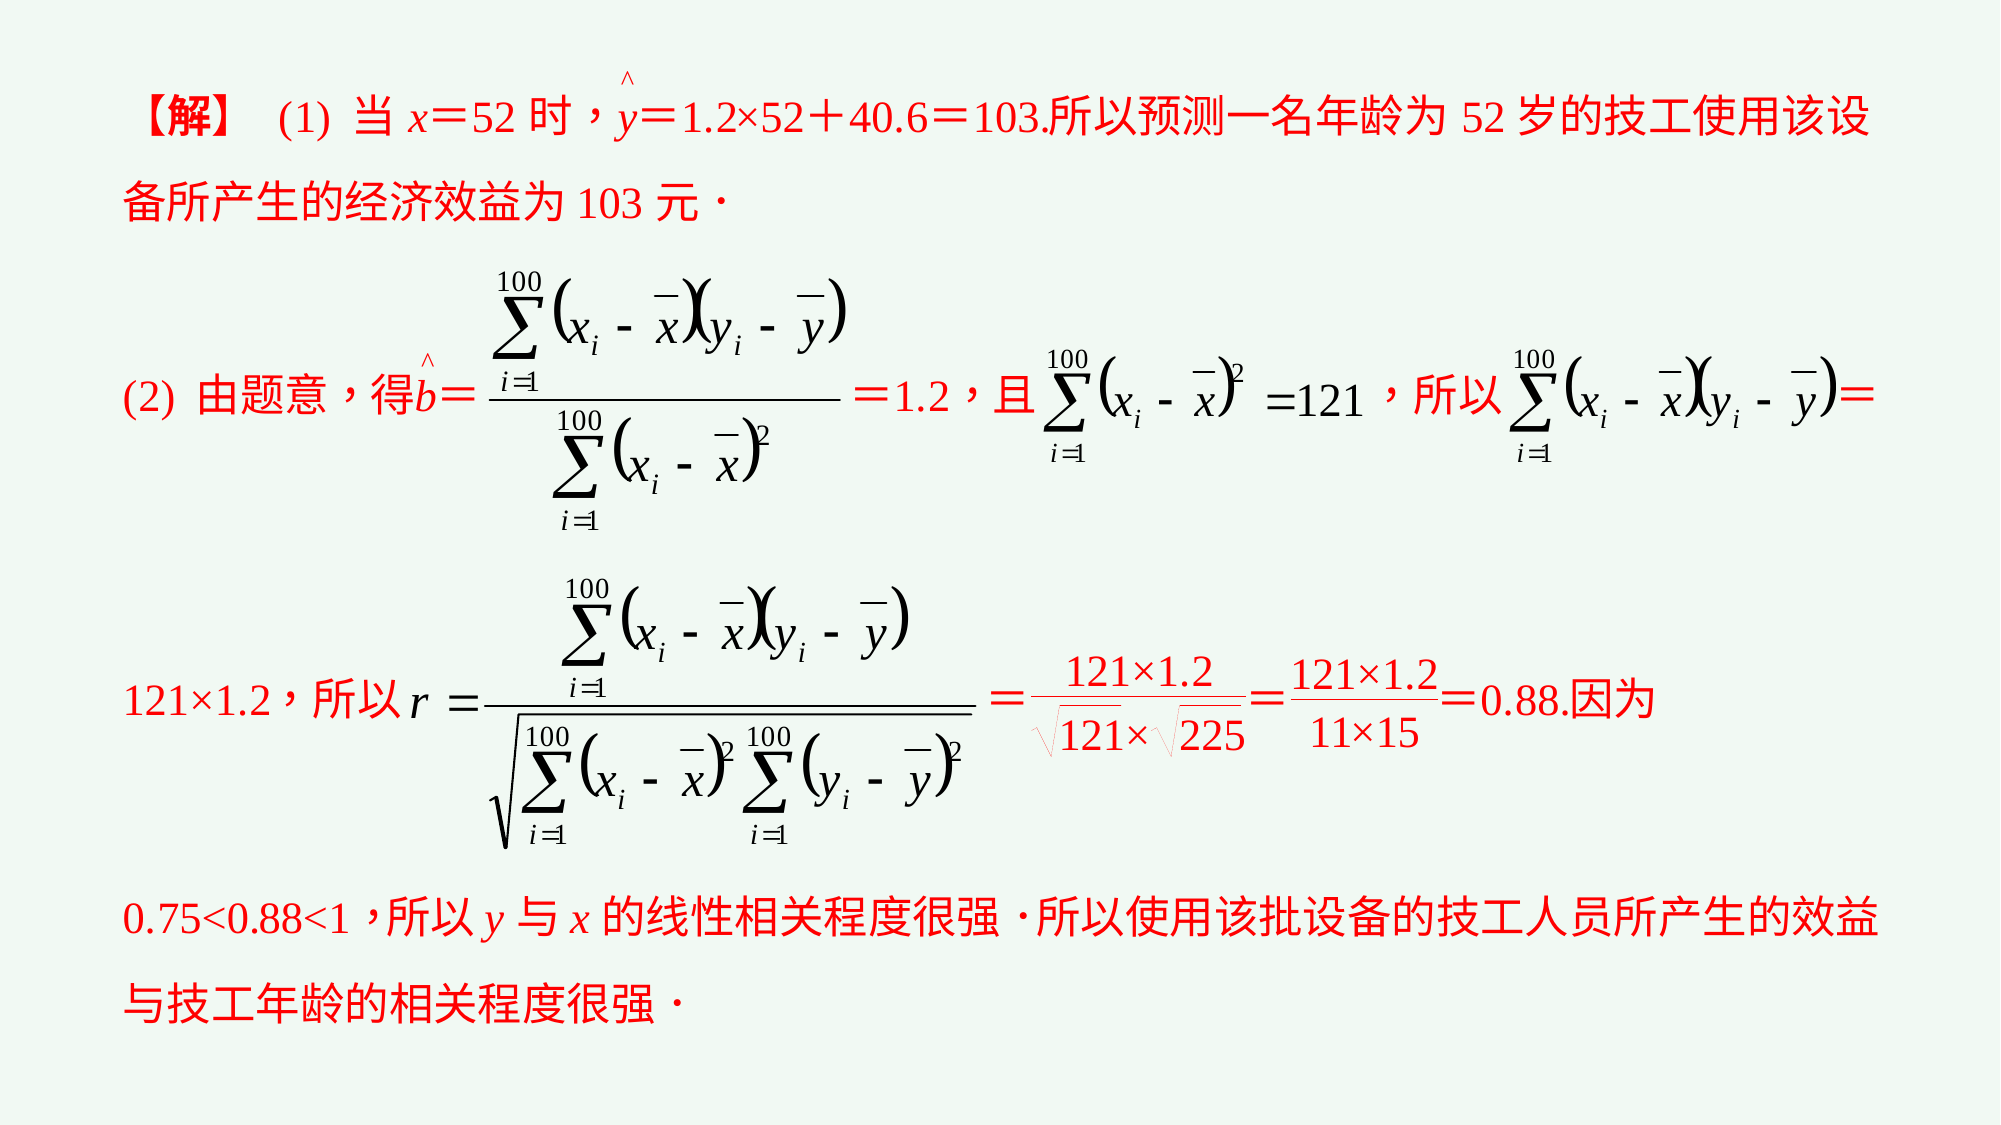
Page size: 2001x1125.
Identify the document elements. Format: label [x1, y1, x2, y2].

text_box [122, 64, 1881, 1065]
